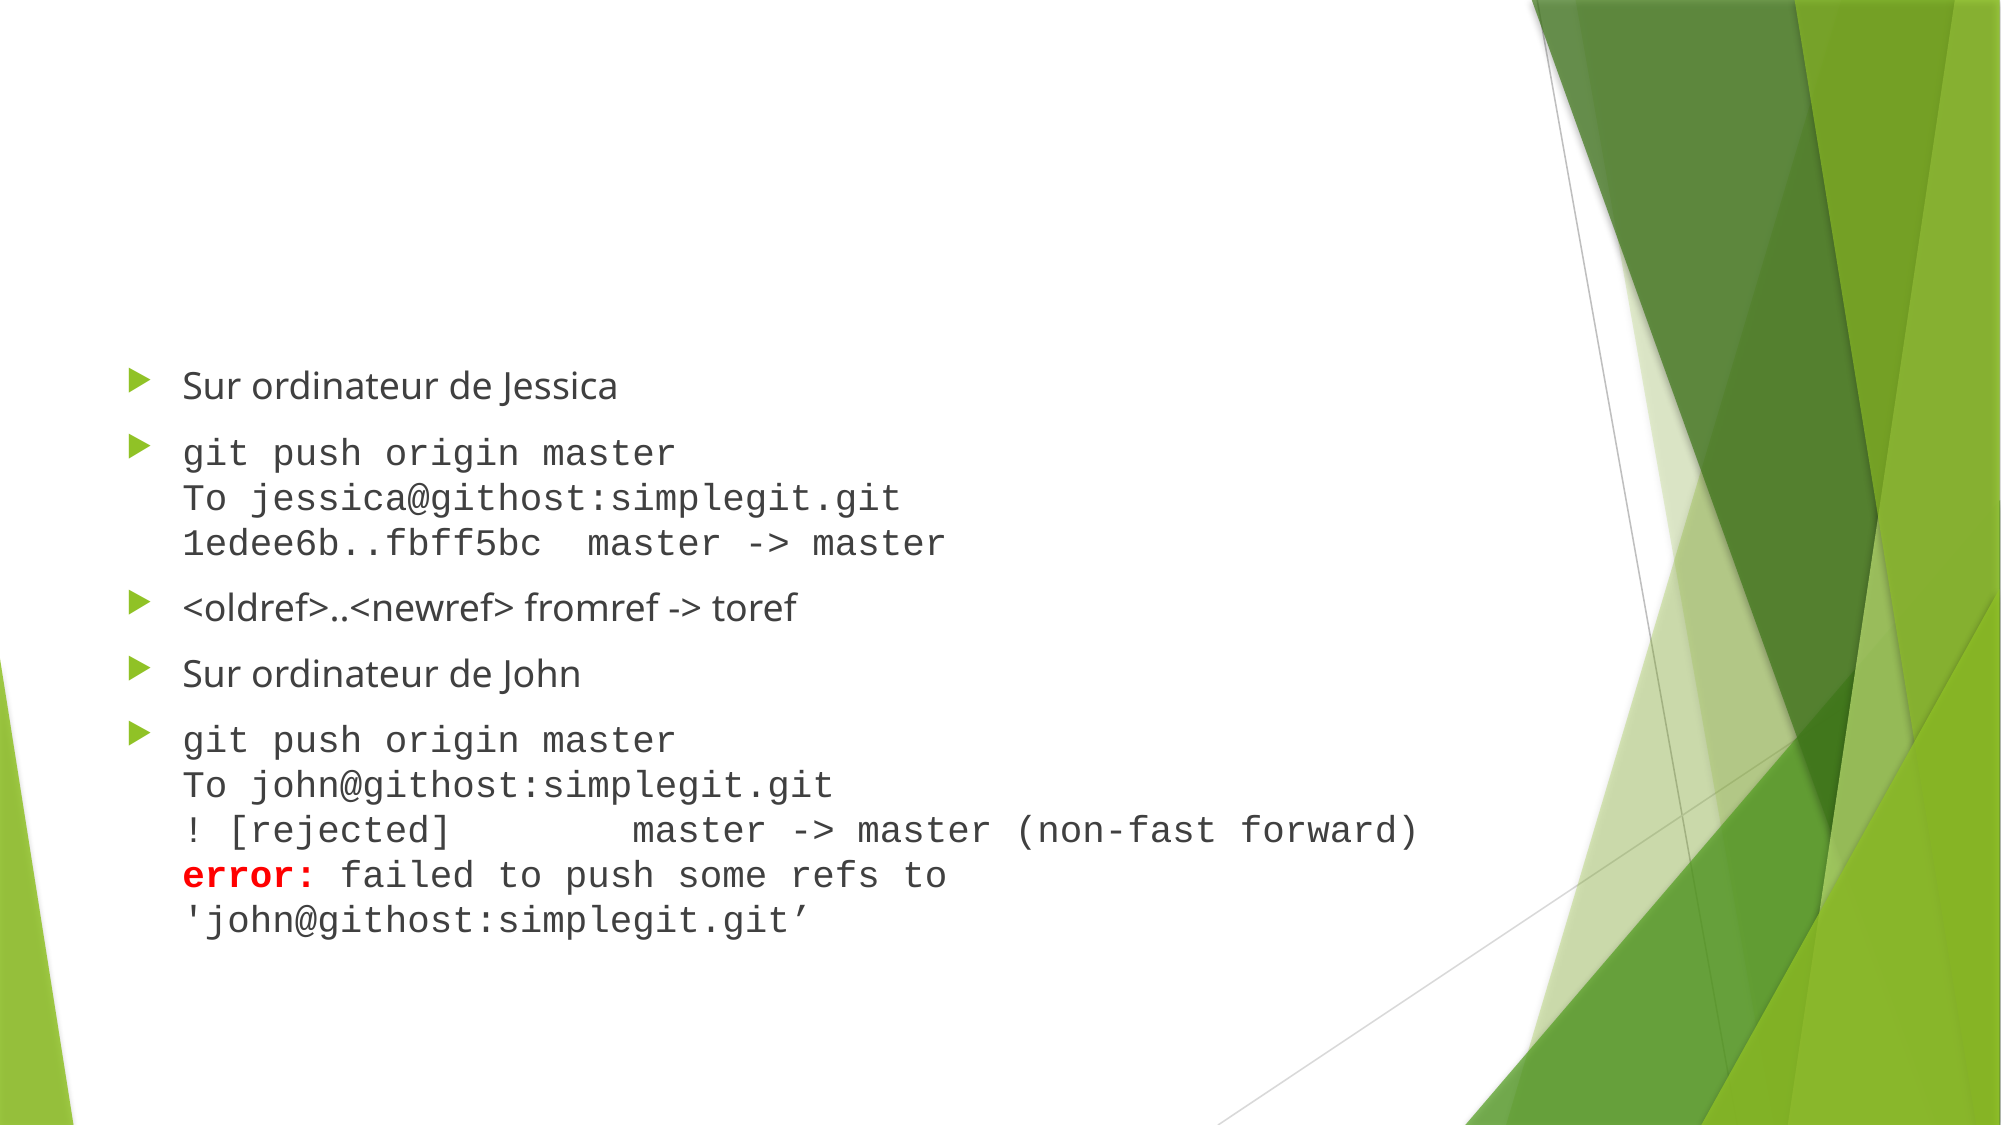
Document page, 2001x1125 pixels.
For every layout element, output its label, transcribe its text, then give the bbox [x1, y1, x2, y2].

list Sur ordinateur de Jessica git push origin master To jessica@githost:simplegit.git 1edee6b..fbff5bc master -> master <oldref>..<newref> fromref -> toref Sur ordinateur de John git push origin master To john@githost:simplegit.git ! [rejected] master -> master (non-fast forward) error: failed to push some refs to 'john@githost:simplegit.git’ [111, 354, 1522, 992]
